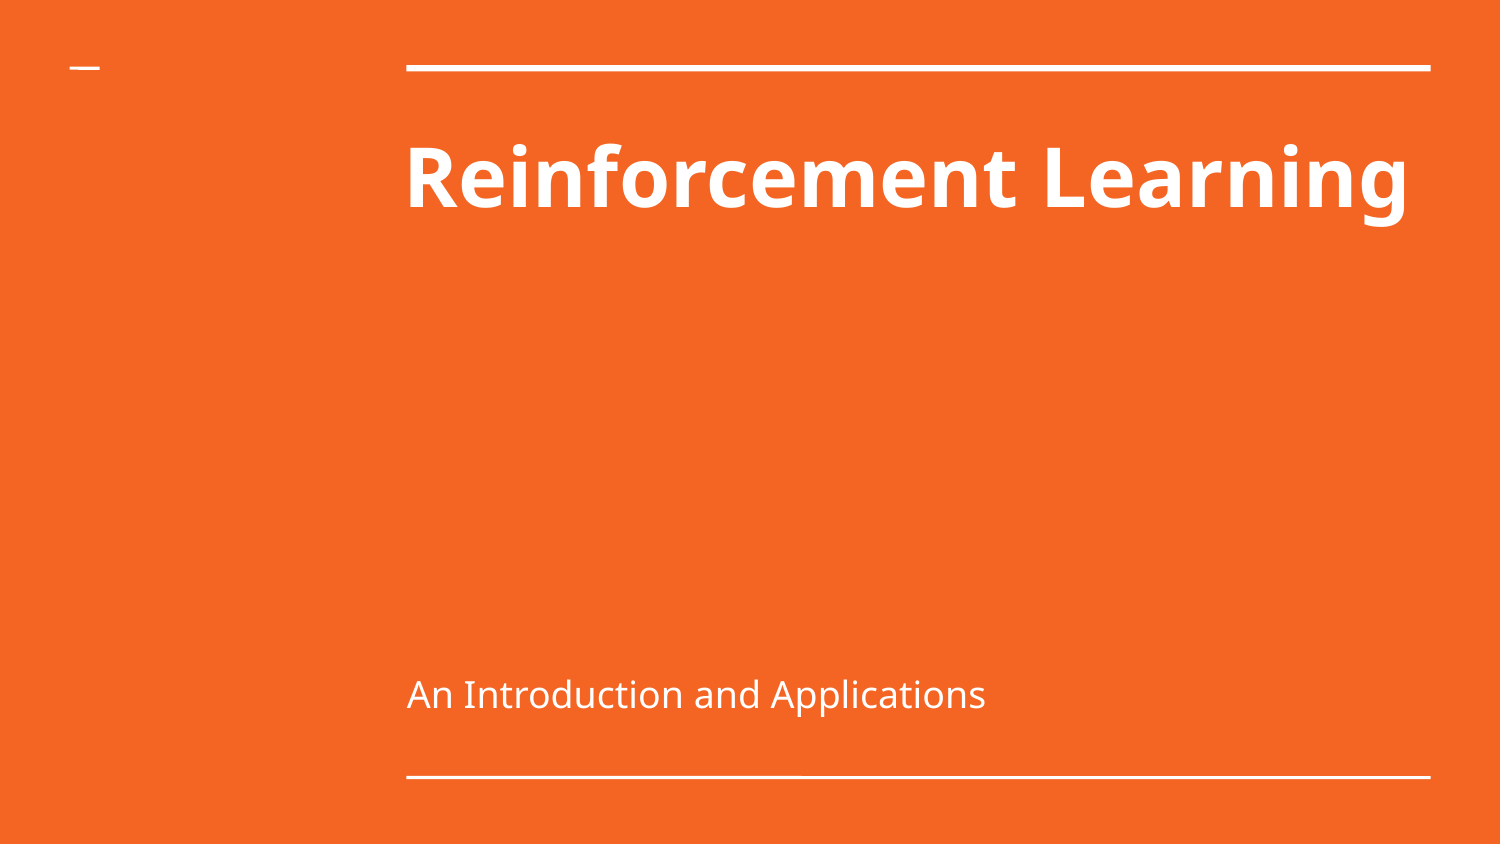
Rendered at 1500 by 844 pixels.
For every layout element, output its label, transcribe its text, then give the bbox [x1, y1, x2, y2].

text_box An Introduction and Applications [392, 531, 1431, 735]
text_box Reinforcement Learning [389, 103, 1428, 357]
